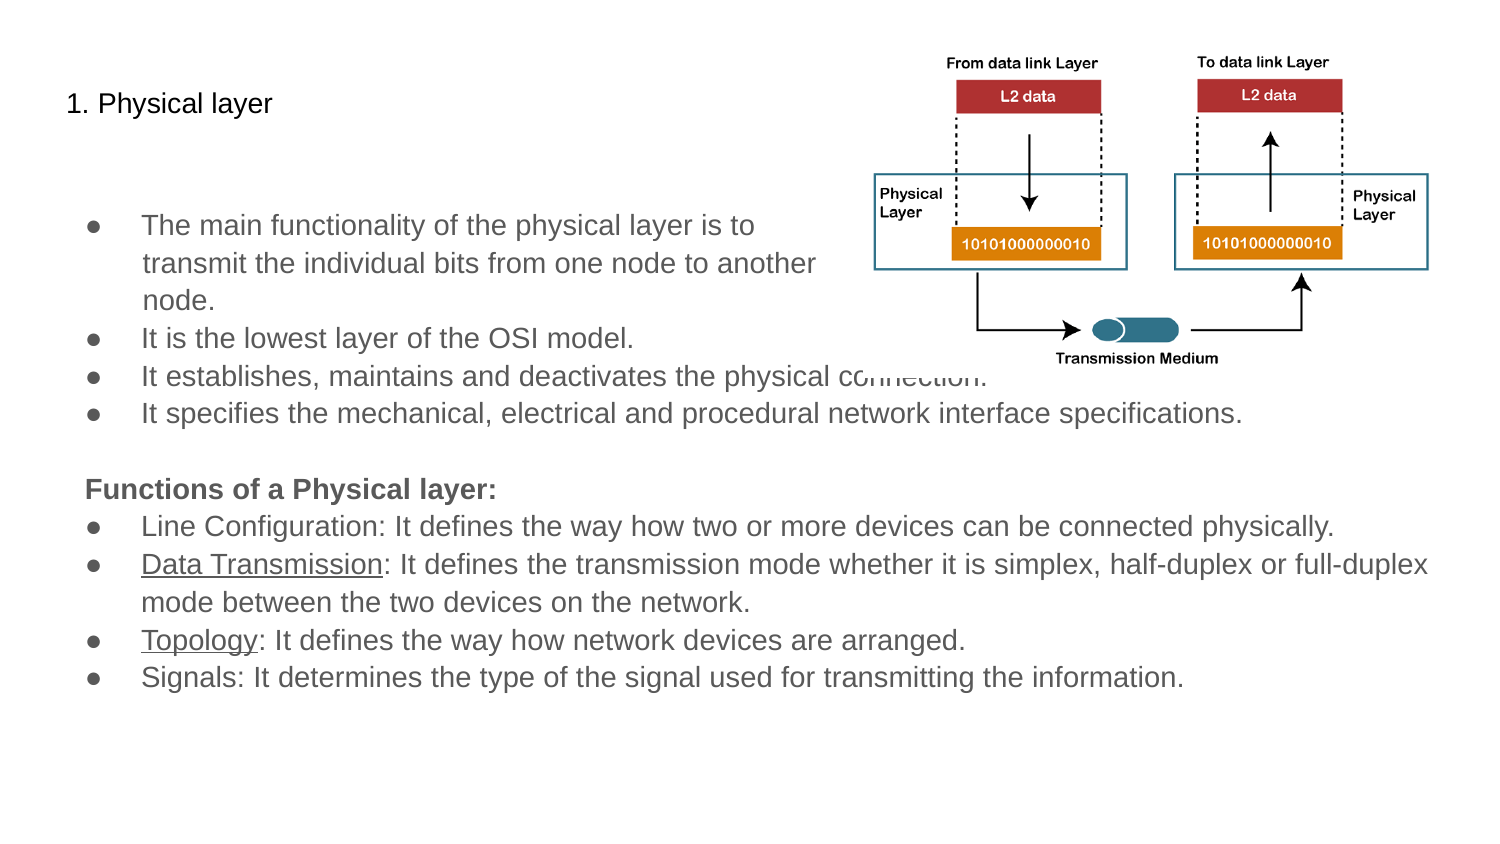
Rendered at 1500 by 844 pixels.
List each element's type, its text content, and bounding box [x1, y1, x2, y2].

picture [863, 42, 1450, 378]
list The main functionality of the physical layer is to transmit the individual bits from one node to another node. It is the lowest layer of the OSI model. It establishes, maintains and deactivates the physical connection. It specifies the mechanical, electrical and procedural network interface specifications. Functions of a Physical layer: Line Configuration: It defines the way how two or more devices can be connected physically. Data Transmission: It defines the transmission mode whether it is simplex, half-duplex or full-duplex mode between the two devices on the network. Topology: It defines the way how network devices are arranged. Signals: It determines the type of the signal used for transmitting the information. [51, 189, 1449, 815]
title 1. Physical layer [51, 72, 858, 167]
